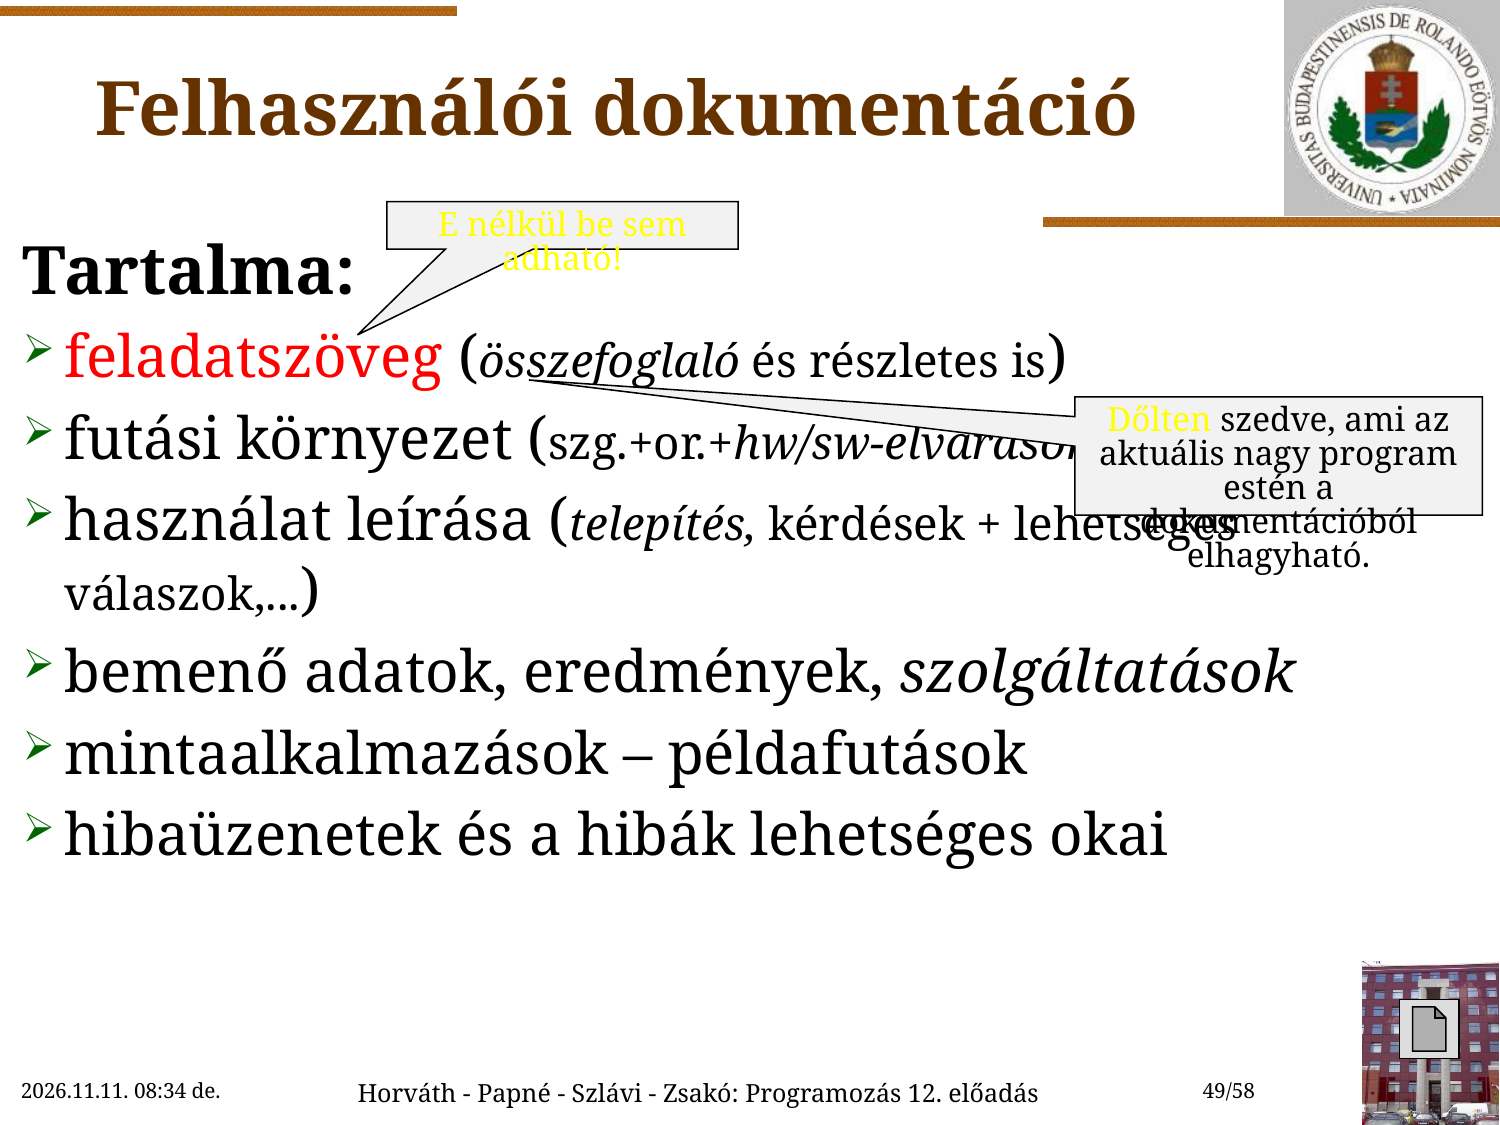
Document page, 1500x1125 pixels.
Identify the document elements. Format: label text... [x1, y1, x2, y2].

text_box Dőlten szedve, ami az aktuális nagy program estén a dokumentációból elhagyható. [528, 379, 1483, 516]
picture [1043, 0, 1500, 235]
picture [0, 0, 457, 14]
slide_number 49/58 [1079, 1070, 1270, 1125]
text_box E nélkül be sem adható! [357, 201, 739, 335]
text_box [1399, 999, 1459, 1059]
title Felhasználói dokumentáció [0, 14, 1235, 197]
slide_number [5, 1070, 318, 1125]
footer Horváth - Papné - Szlávi - Zsakó: Programozás 12. előadás [318, 1070, 1079, 1125]
list Tartalma: feladatszöveg (összefoglaló és részletes is) futási környezet (szg.+or.+hw/sw-elvárások) használat leírása (telepítés, kérdések + lehetséges válaszok,...) bemenő adatok, eredmények, szolgáltatások mintaalkalmazások – példafutások hibaüzenetek és a hibák lehetséges okai [5, 220, 1471, 1000]
picture [1362, 961, 1499, 1125]
